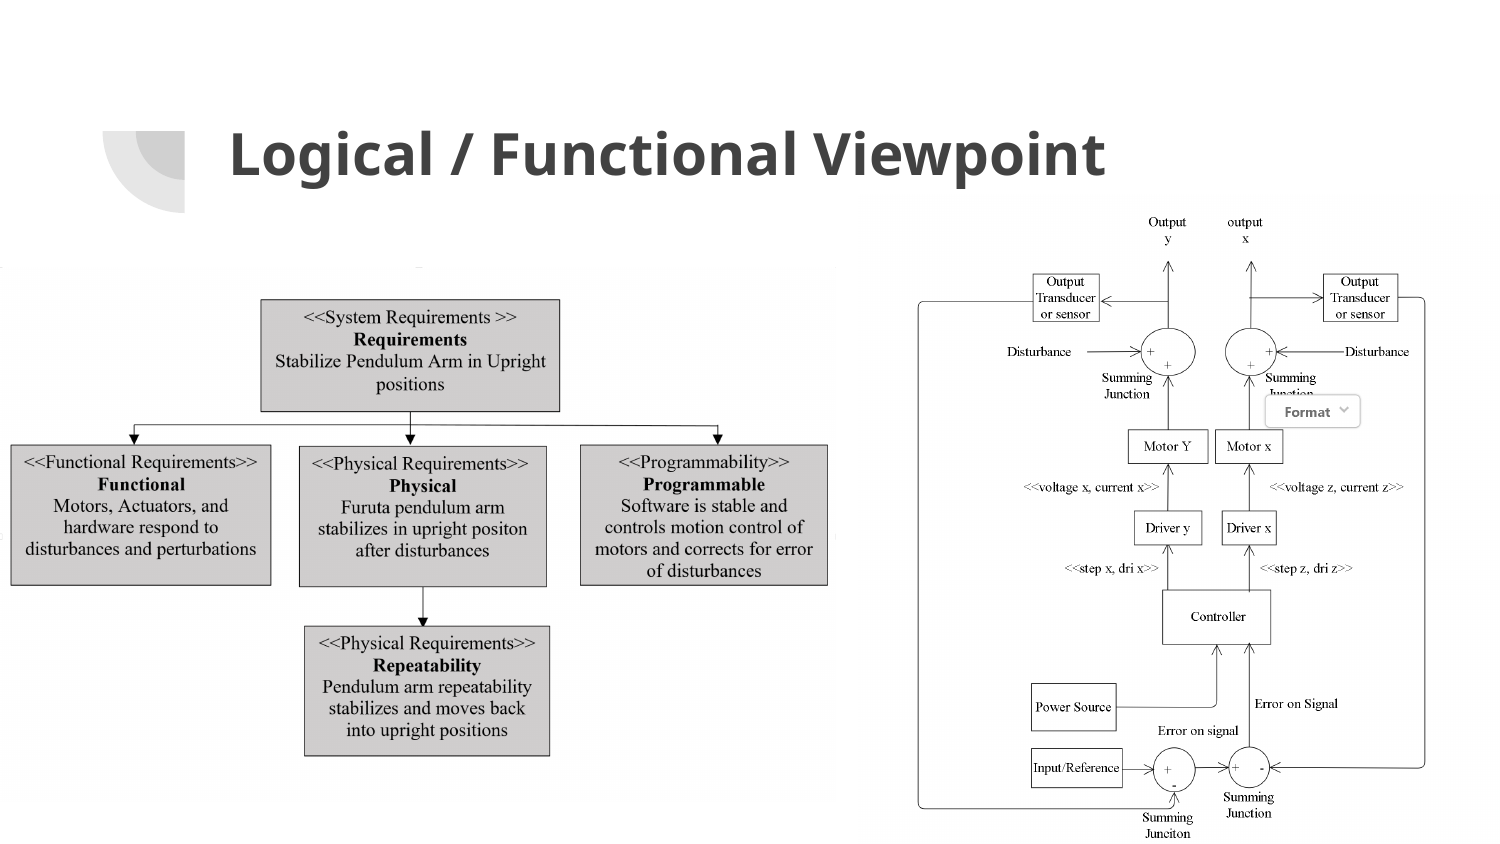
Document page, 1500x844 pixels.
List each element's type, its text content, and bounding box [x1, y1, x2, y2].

picture [857, 194, 1500, 844]
picture [0, 267, 837, 802]
title Logical / Functional Viewpoint [213, 98, 1368, 263]
